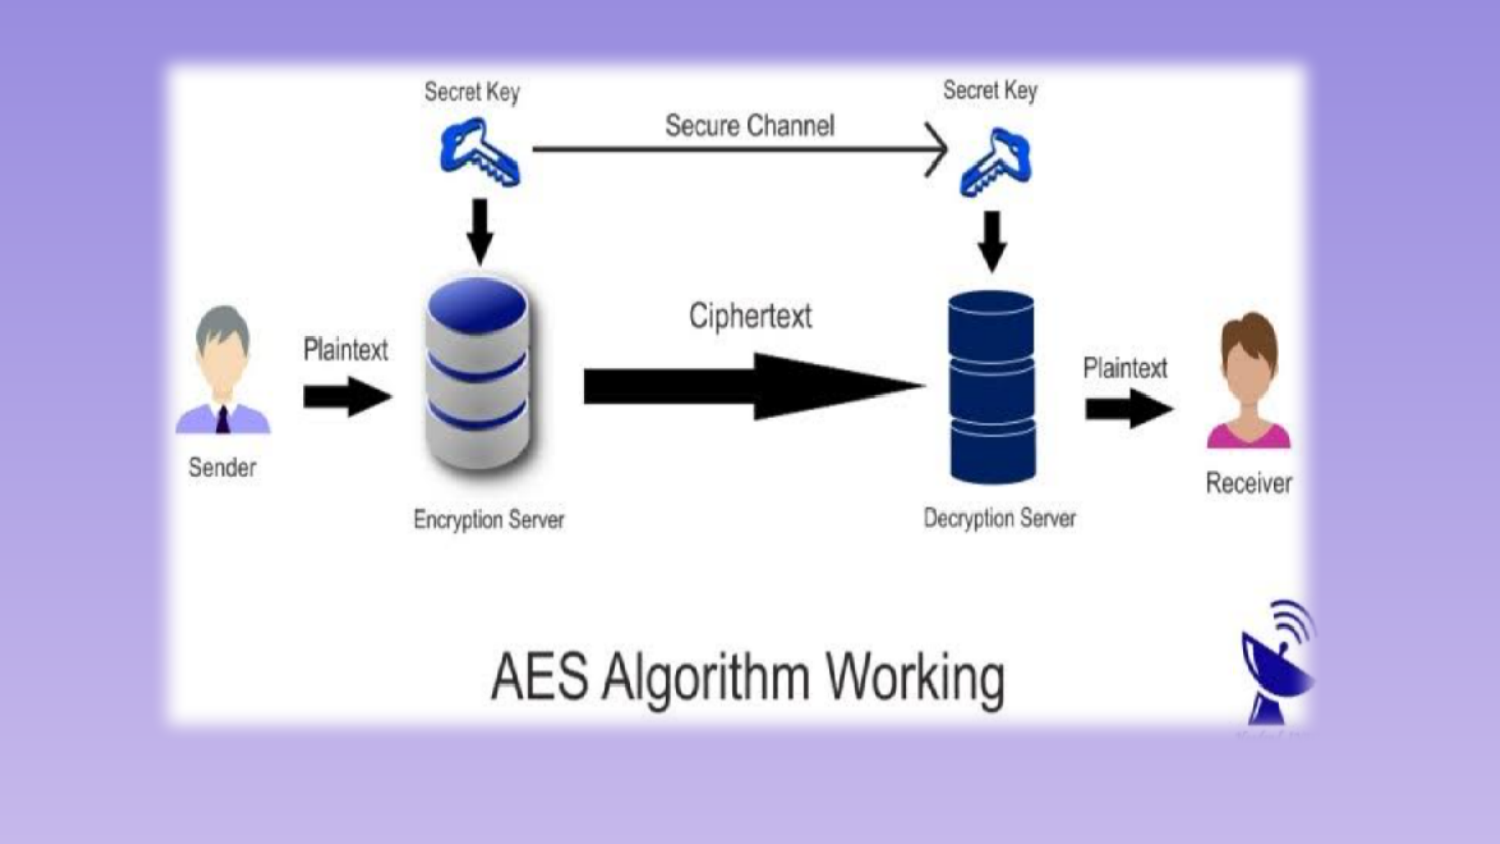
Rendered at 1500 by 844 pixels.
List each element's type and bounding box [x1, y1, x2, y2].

picture [149, 47, 1325, 743]
